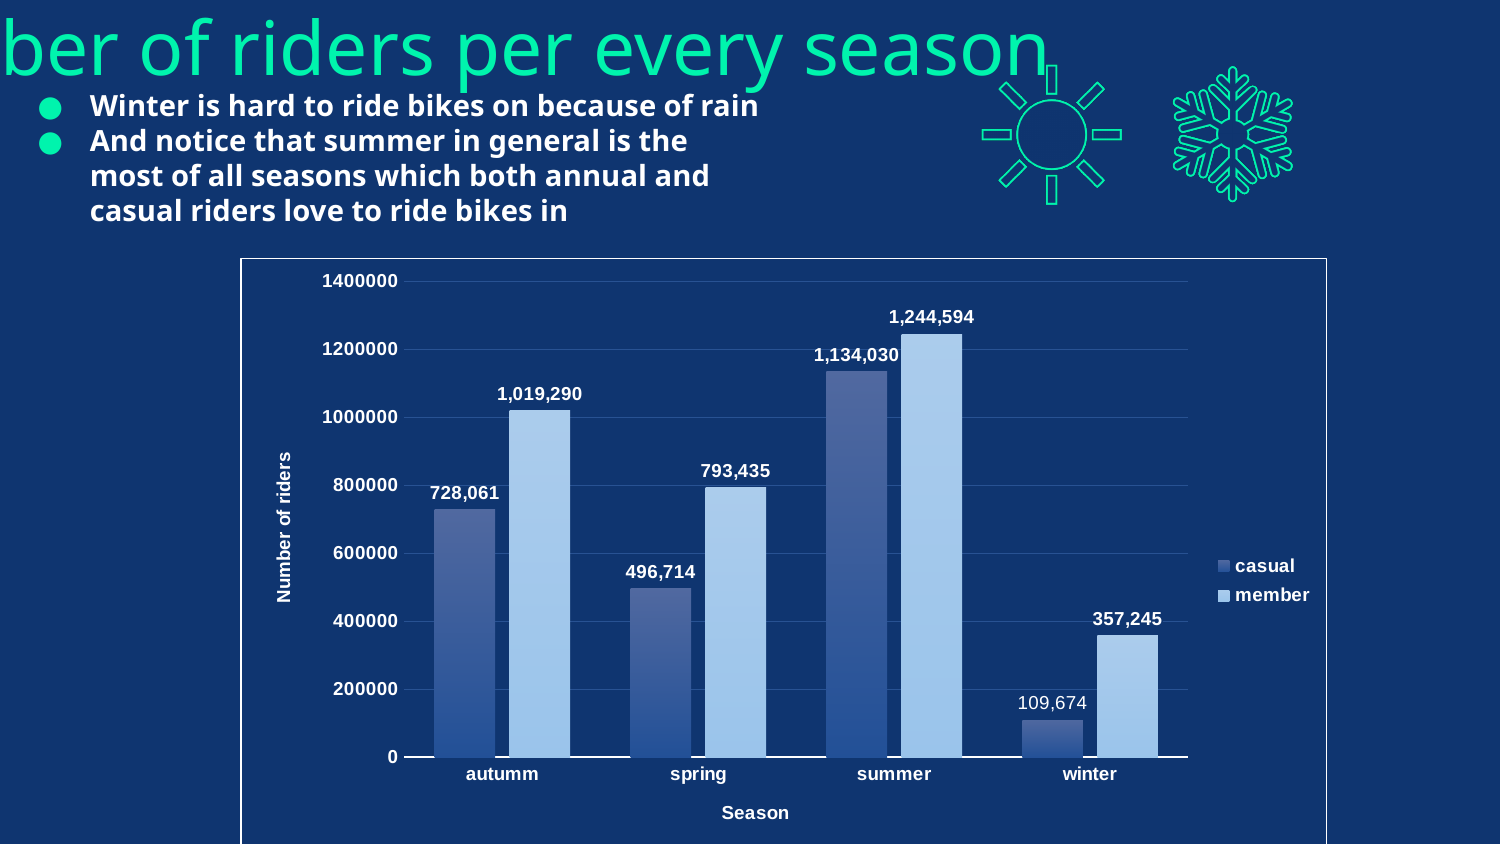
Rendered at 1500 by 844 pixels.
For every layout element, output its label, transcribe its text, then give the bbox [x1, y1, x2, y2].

text_box Winter is hard to ride bikes on because of rain And notice that summer in general is the most of all seasons which both annual and casual riders love to ride bikes in [0, 80, 784, 235]
chart [239, 257, 1328, 844]
picture [976, 58, 1127, 210]
title Number of riders per every season [0, 0, 1072, 81]
picture [1137, 39, 1328, 230]
